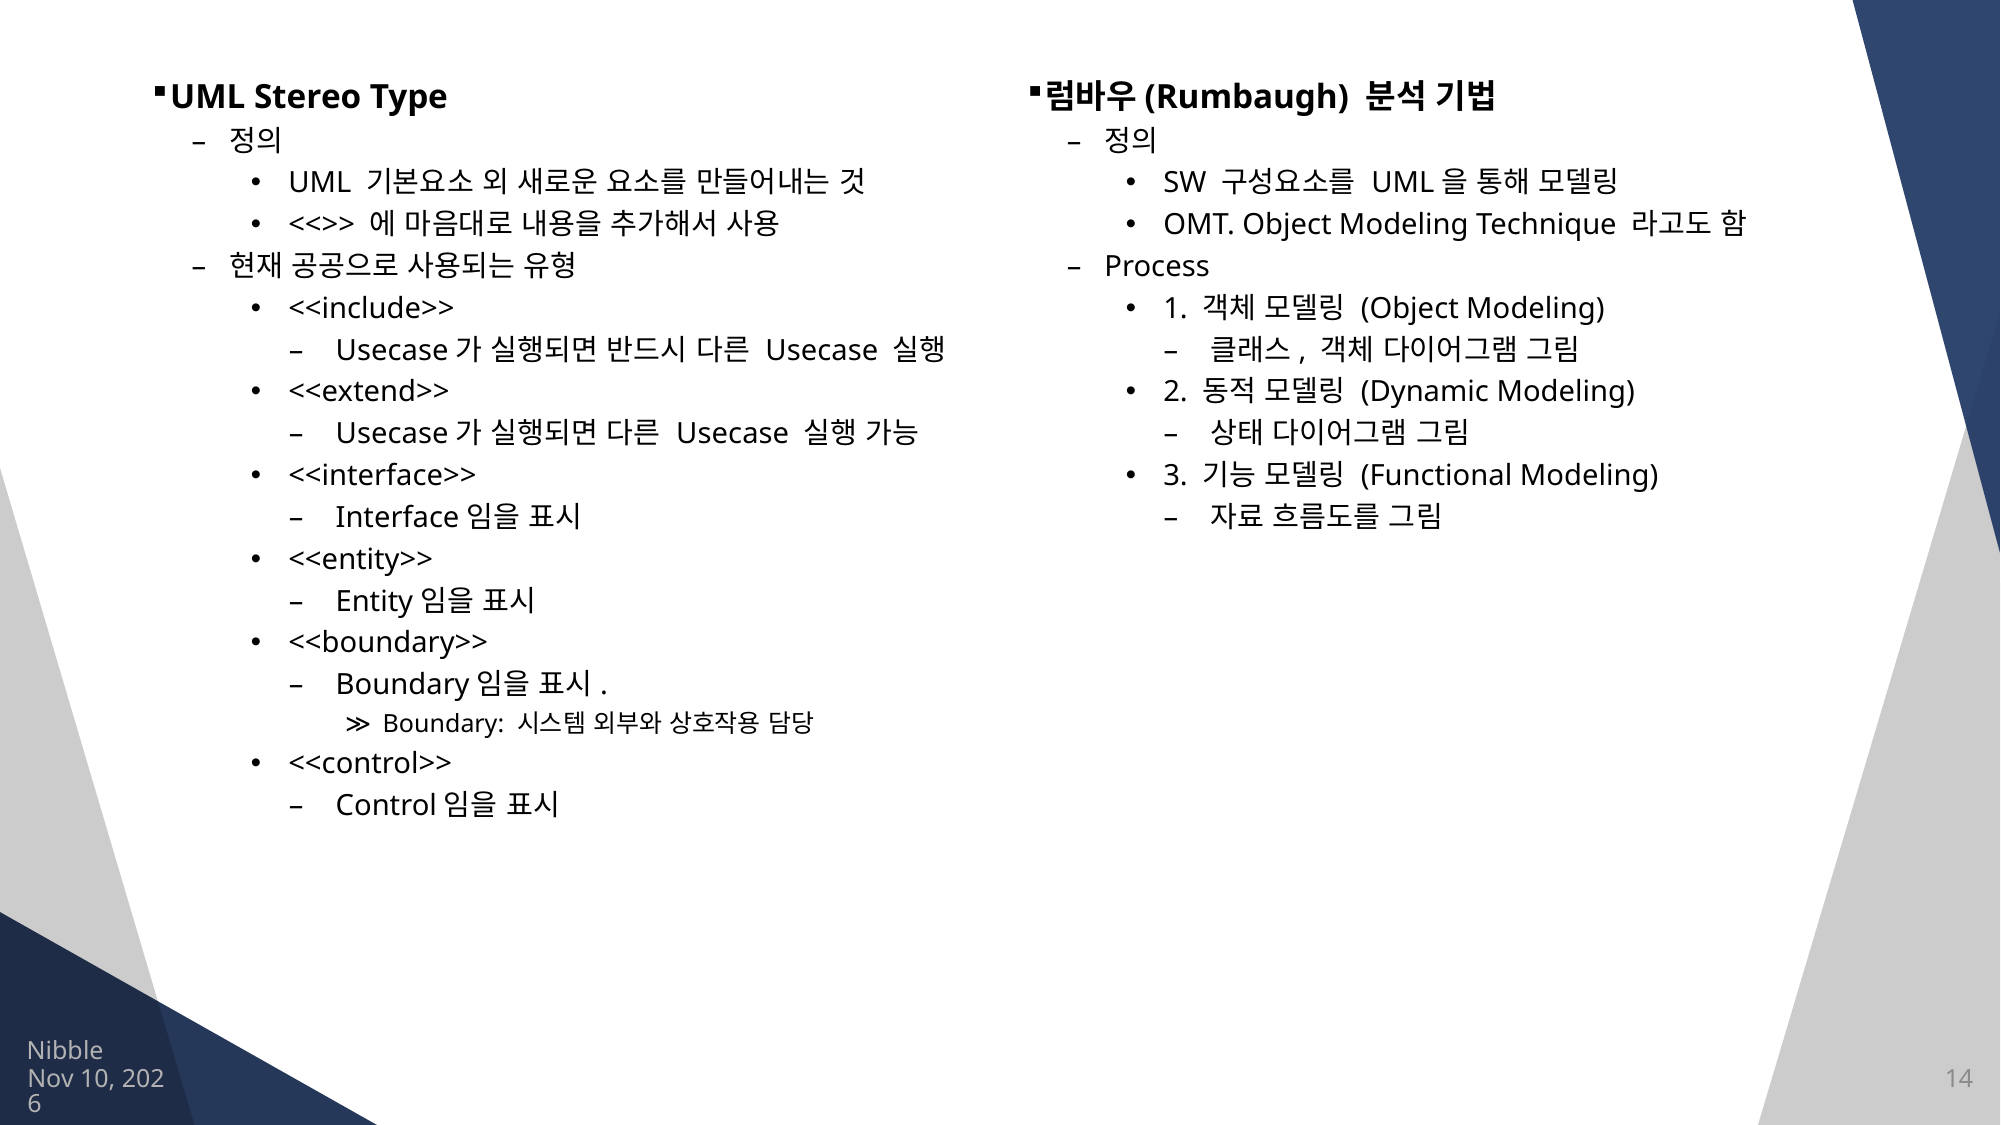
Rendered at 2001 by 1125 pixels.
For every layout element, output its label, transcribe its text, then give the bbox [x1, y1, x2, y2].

footer Nibble [11, 1020, 248, 1080]
slide_number 14 [1923, 1050, 1989, 1110]
list UML Stereo Type 정의 UML 기본요소 외 새로운 요소를 만들어내는 것 <<>> 에 마음대로 내용을 추가해서 사용 현재 공공으로 사용되는 유형 <<include>> Usecase가 실행되면 반드시 다른 Usecase 실행 <<extend>> Usecase가 실행되면 다른 Usecase 실행 가능 <<interface>> Interface임을 표시 <<entity>> Entity임을 표시 <<boundary>> Boundary임을 표시. Boundary: 시스템 외부와 상호작용 담당 <<control>> Control임을 표시 [137, 72, 988, 1021]
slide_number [12, 1049, 190, 1110]
list 럼바우(Rumbaugh) 분석 기법 정의 SW 구성요소를 UML을 통해 모델링 OMT. Object Modeling Technique 라고도 함 Process 1. 객체 모델링 (Object Modeling) 클래스, 객체 다이어그램 그림 2. 동적 모델링 (Dynamic Modeling) 상태 다이어그램 그림 3. 기능 모델링 (Functional Modeling) 자료 흐름도를 그림 [1012, 72, 1863, 1020]
